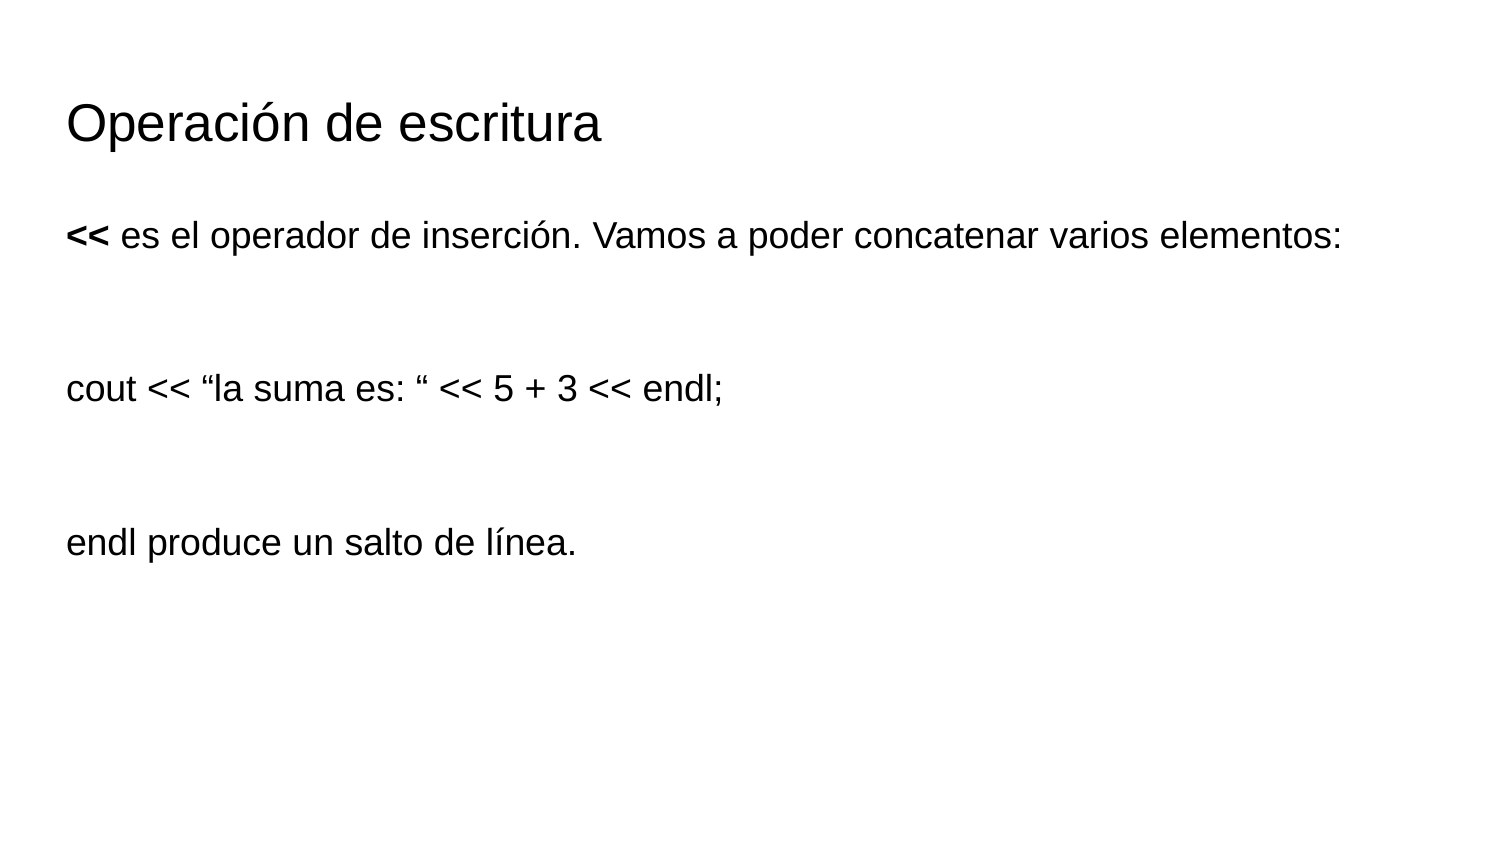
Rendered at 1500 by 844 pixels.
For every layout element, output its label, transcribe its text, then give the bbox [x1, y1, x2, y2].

title Operación de escritura [51, 72, 1449, 167]
list << es el operador de inserción. Vamos a poder concatenar varios elementos: cout << “la suma es: “ << 5 + 3 << endl; endl produce un salto de línea. [51, 189, 1449, 750]
